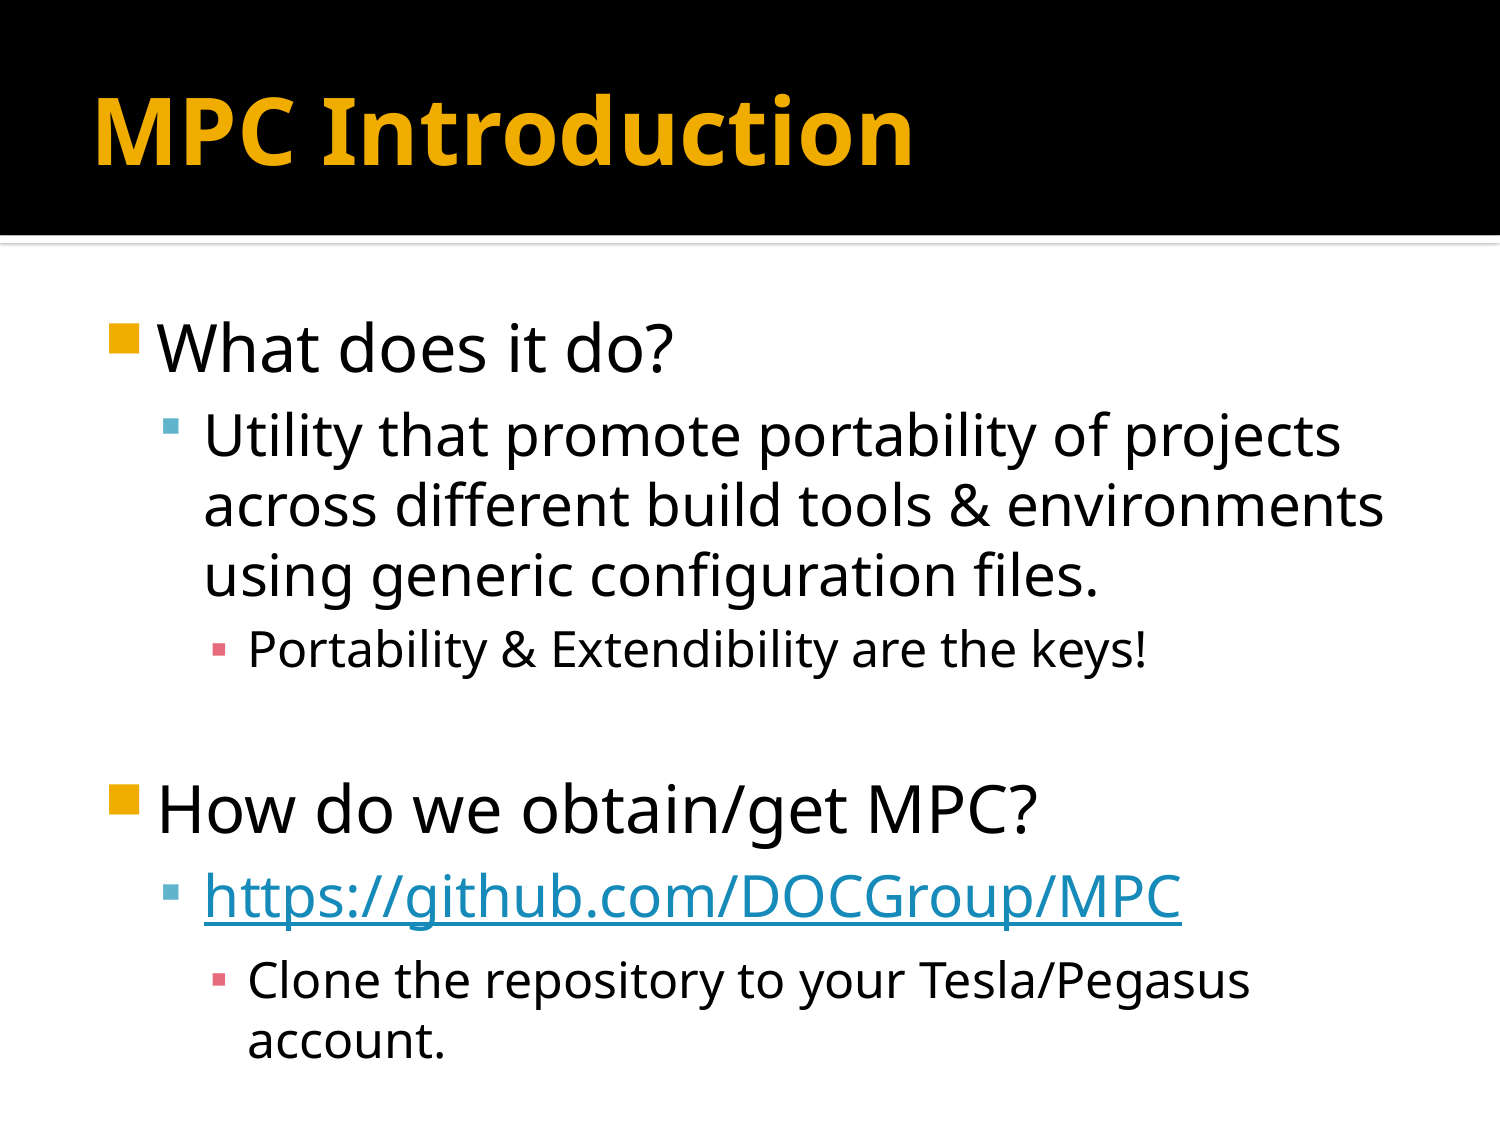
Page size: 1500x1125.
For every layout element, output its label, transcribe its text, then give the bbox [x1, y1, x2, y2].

title MPC Introduction [75, 25, 1425, 231]
list What does it do? Utility that promote portability of projects across different build tools & environments using generic configuration files. Portability & Extendibility are the keys! How do we obtain/get MPC? https://github.com/DOCGroup/MPC Clone the repository to your Tesla/Pegasus account. [75, 291, 1425, 1050]
